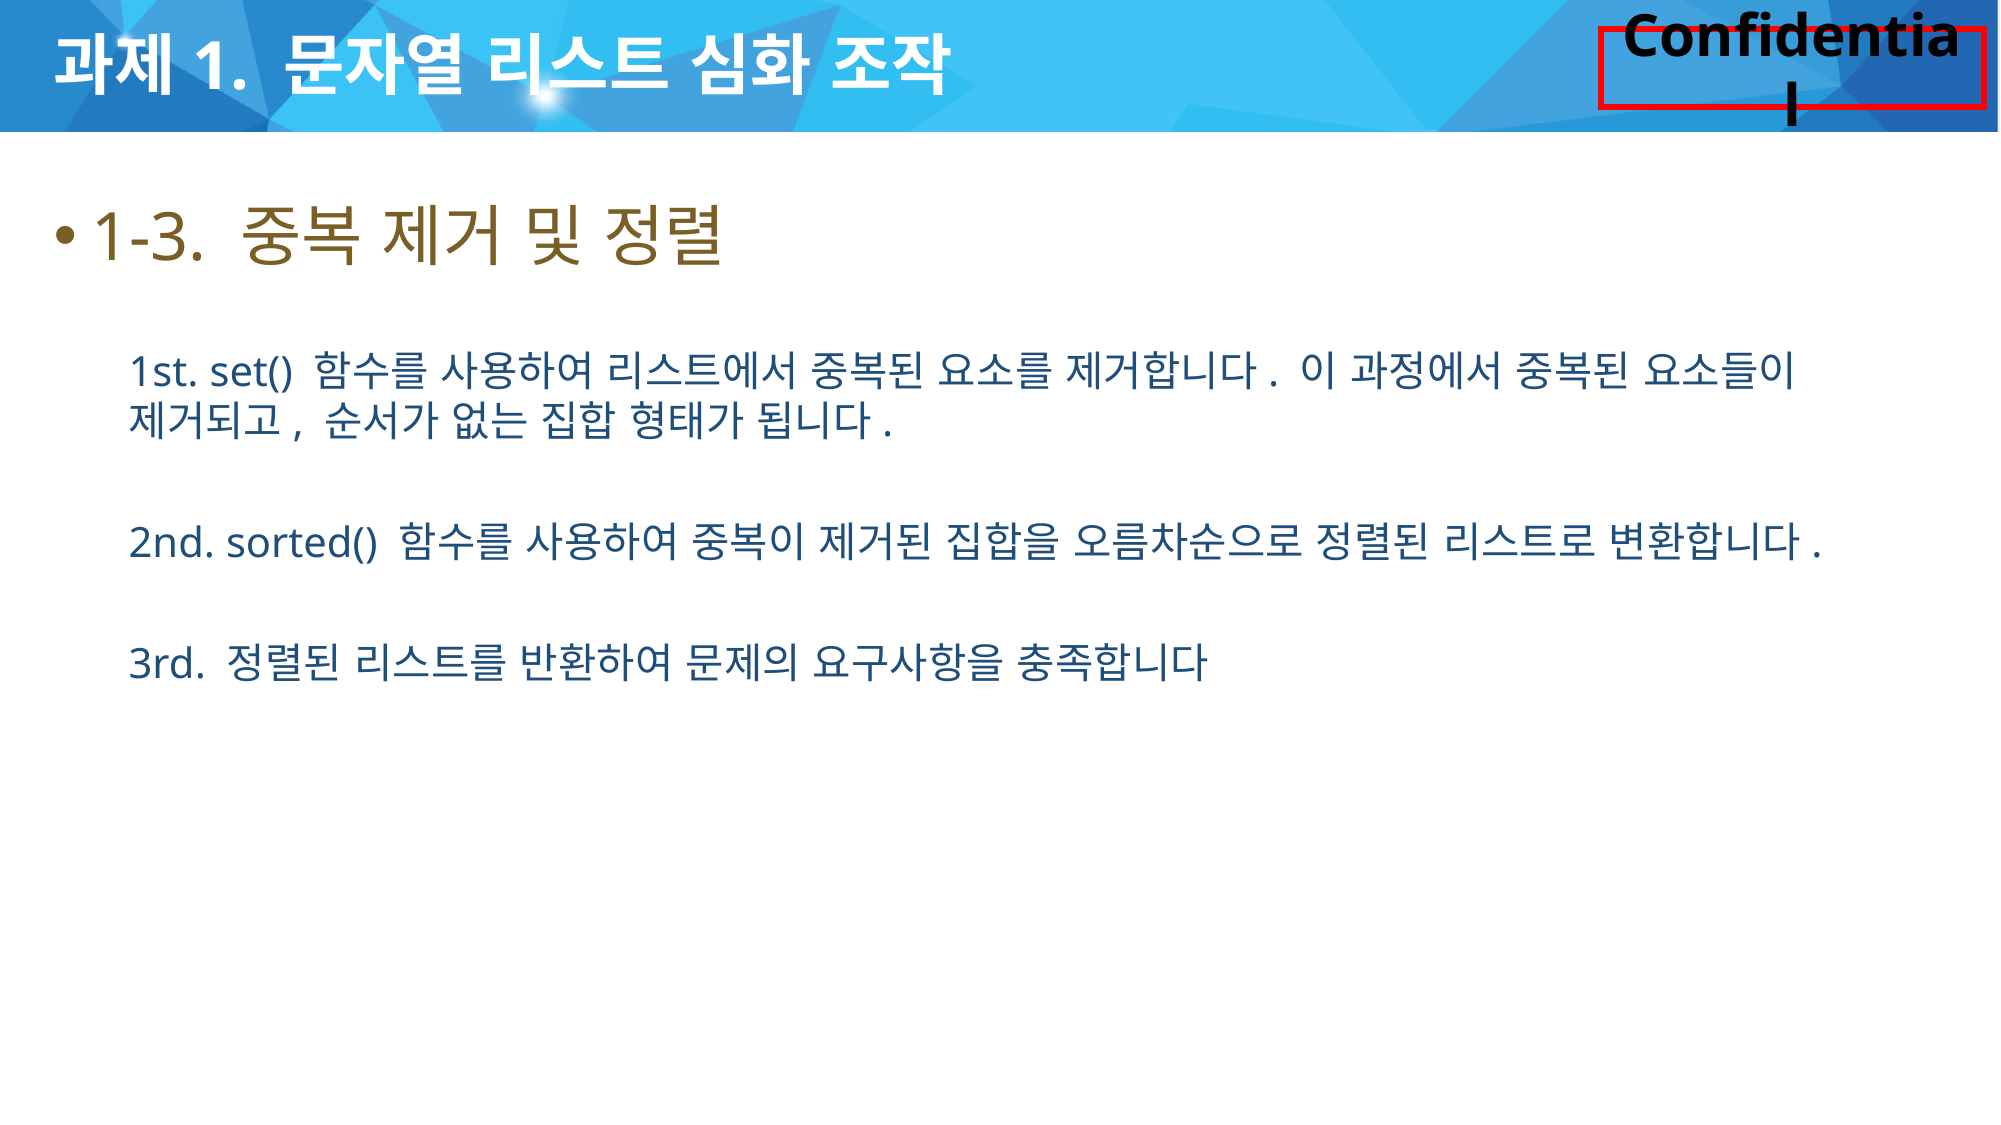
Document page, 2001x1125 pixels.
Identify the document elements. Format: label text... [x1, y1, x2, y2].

picture [0, 0, 2000, 132]
list 1-3. 중복 제거 및 정렬 1st. set() 함수를 사용하여 리스트에서 중복된 요소를 제거합니다. 이 과정에서 중복된 요소들이 제거되고, 순서가 없는 집합 형태가 됩니다. 2nd. sorted() 함수를 사용하여 중복이 제거된 집합을 오름차순으로 정렬된 리스트로 변환합니다. 3rd. 정렬된 리스트를 반환하여 문제의 요구사항을 충족합니다 [38, 186, 1968, 1033]
title 과제1. 문자열 리스트 심화 조작 [38, 22, 1396, 113]
